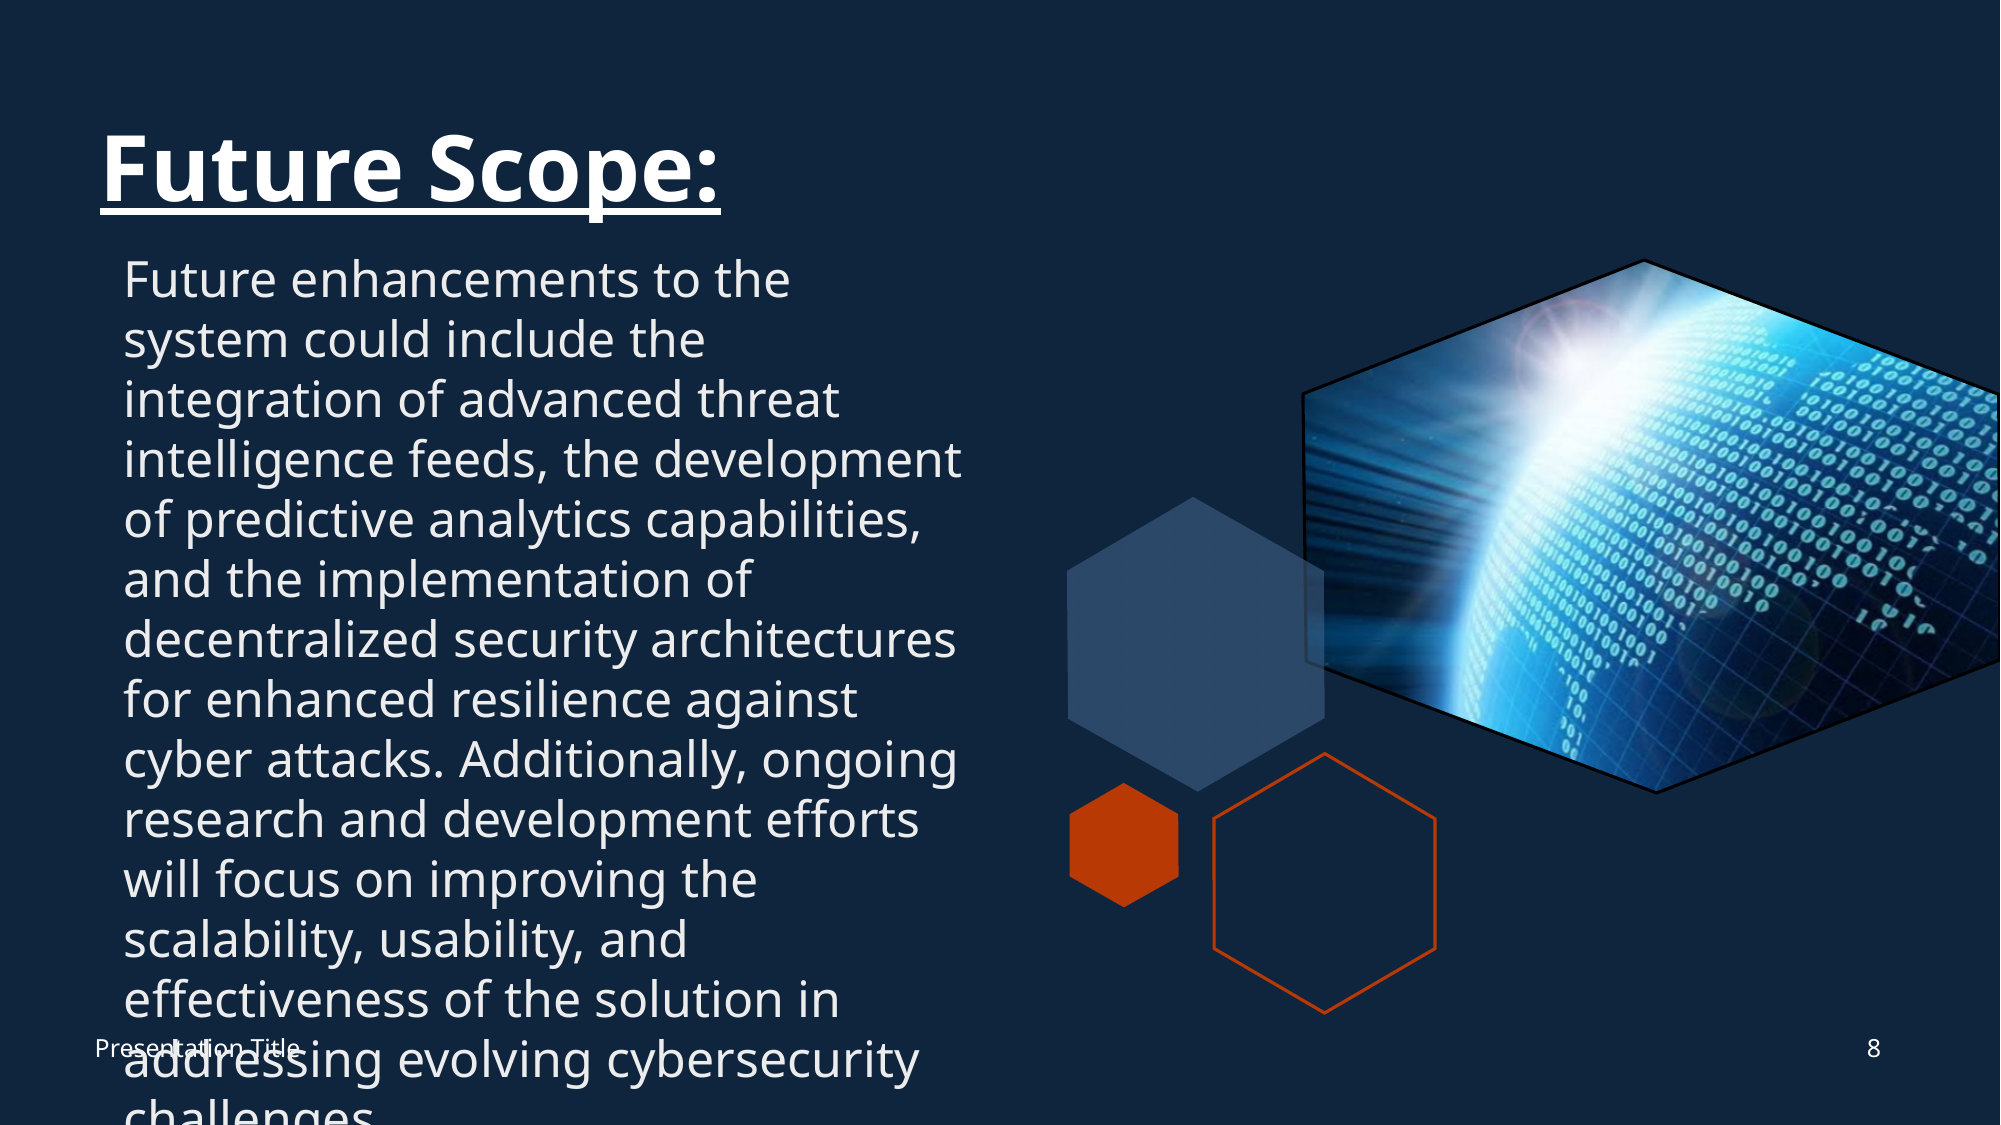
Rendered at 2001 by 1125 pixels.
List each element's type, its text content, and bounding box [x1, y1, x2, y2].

text_box 8 [1836, 1019, 1912, 1080]
title Future Scope: [84, 114, 1697, 332]
picture [1066, 259, 2000, 793]
list Future enhancements to the system could include the integration of advanced threat intelligence feeds, the development of predictive analytics capabilities, and the implementation of decentralized security architectures for enhanced resilience against cyber attacks. Additionally, ongoing research and development efforts will focus on improving the scalability, usability, and effectiveness of the solution in addressing evolving cybersecurity challenges. [108, 240, 986, 909]
footer Presentation Title [79, 1020, 755, 1080]
